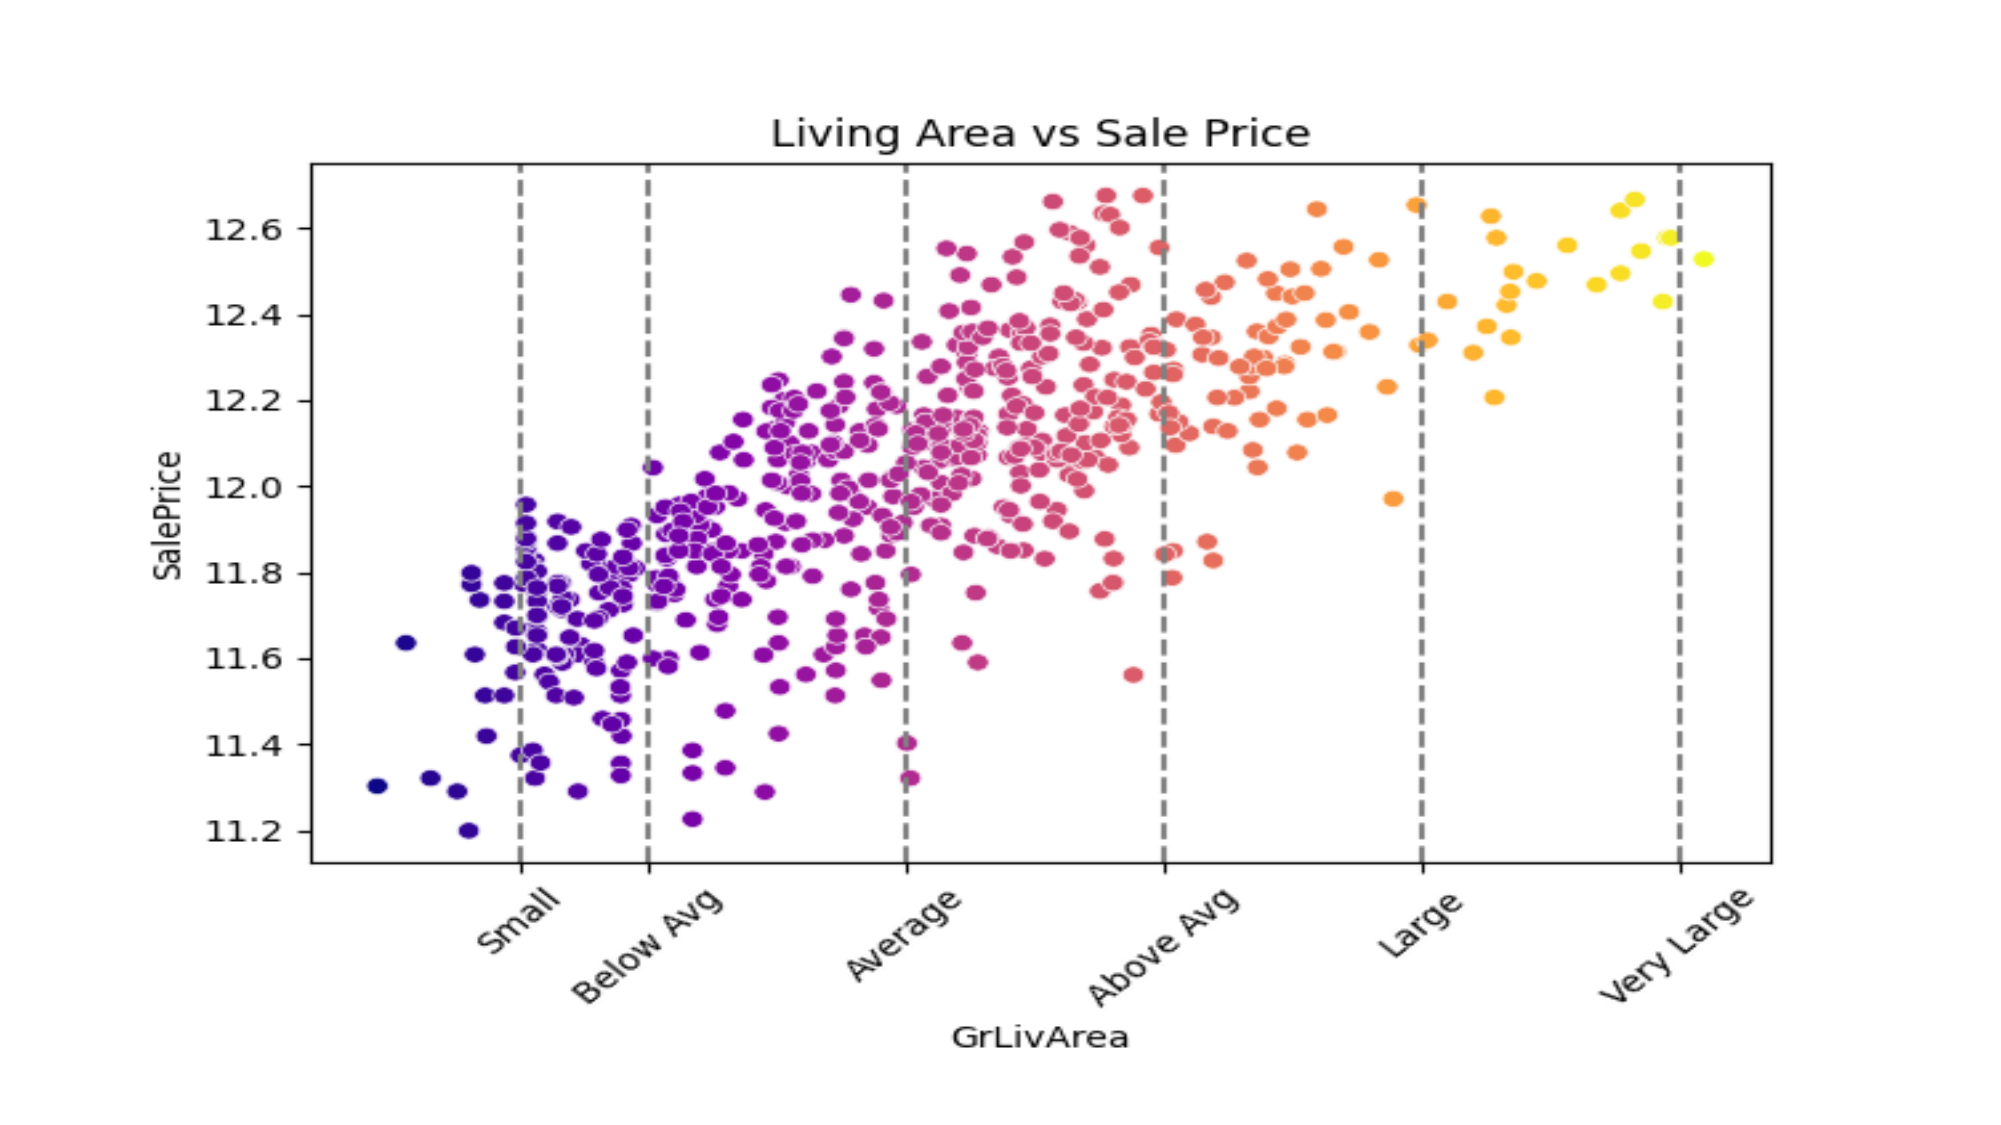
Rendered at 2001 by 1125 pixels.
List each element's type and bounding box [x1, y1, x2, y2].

picture [124, 96, 1795, 1075]
